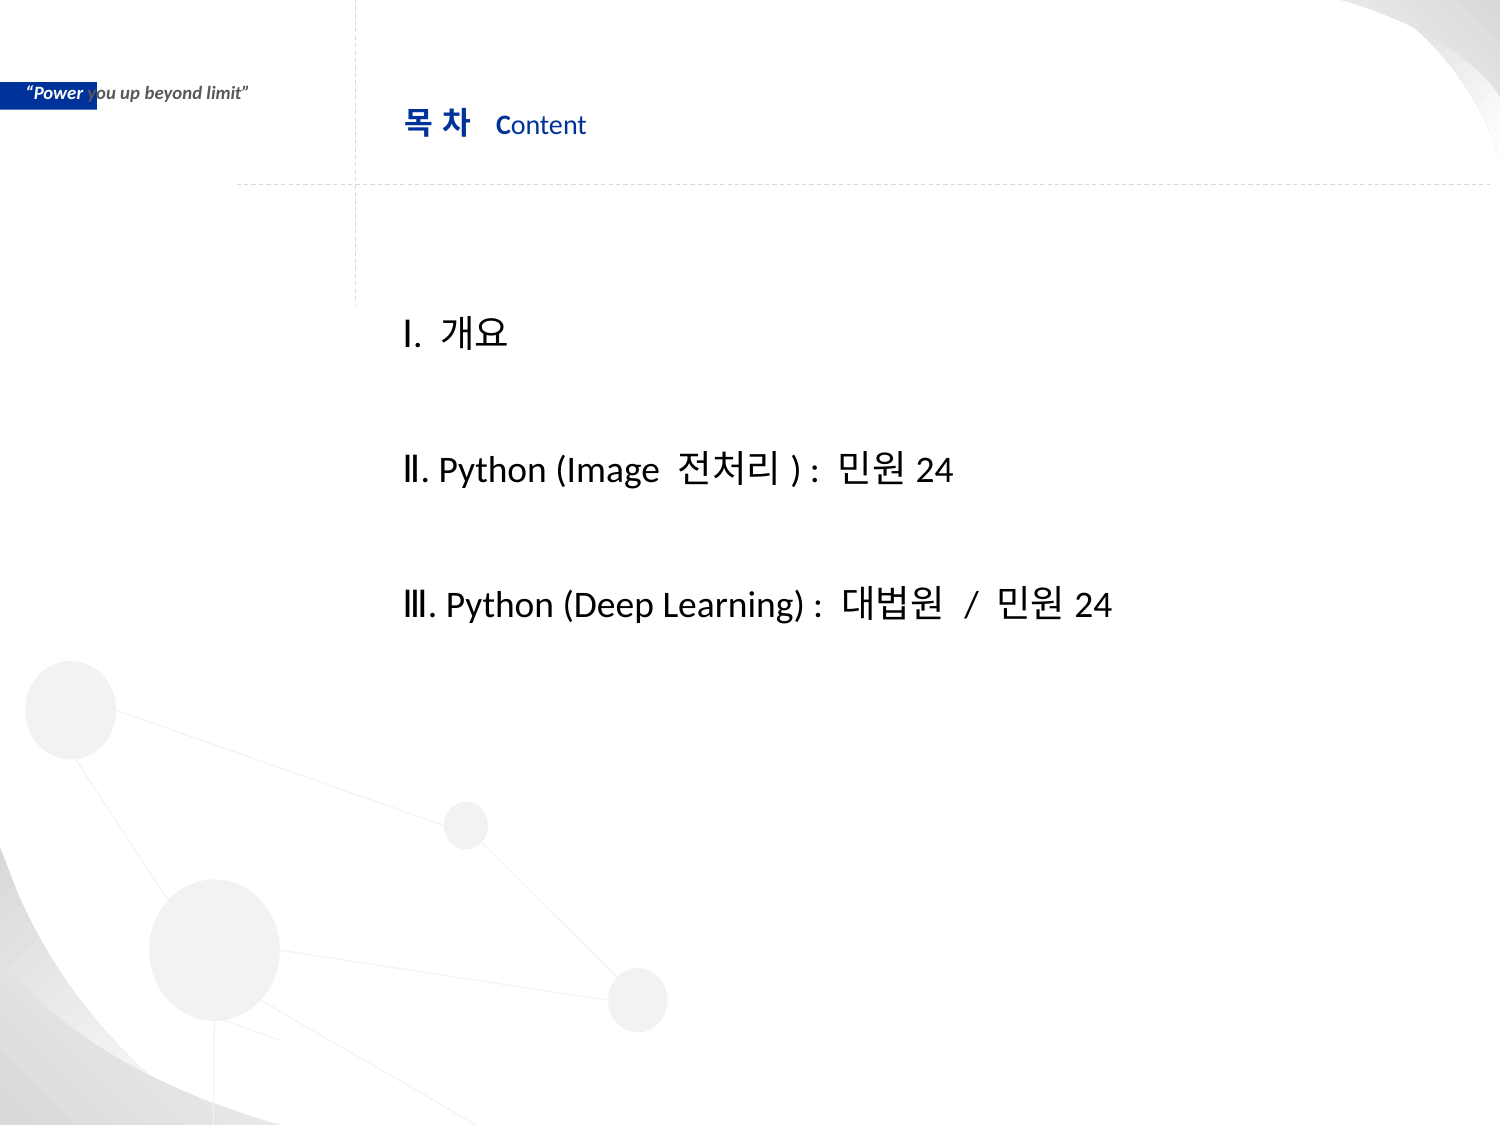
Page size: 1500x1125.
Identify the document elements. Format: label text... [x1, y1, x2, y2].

text_box Ⅰ. 개요 Ⅱ. Python (Image 전처리) : 민원24 Ⅲ. Python (Deep Learning) : 대법원 / 민원24 [387, 212, 1232, 633]
